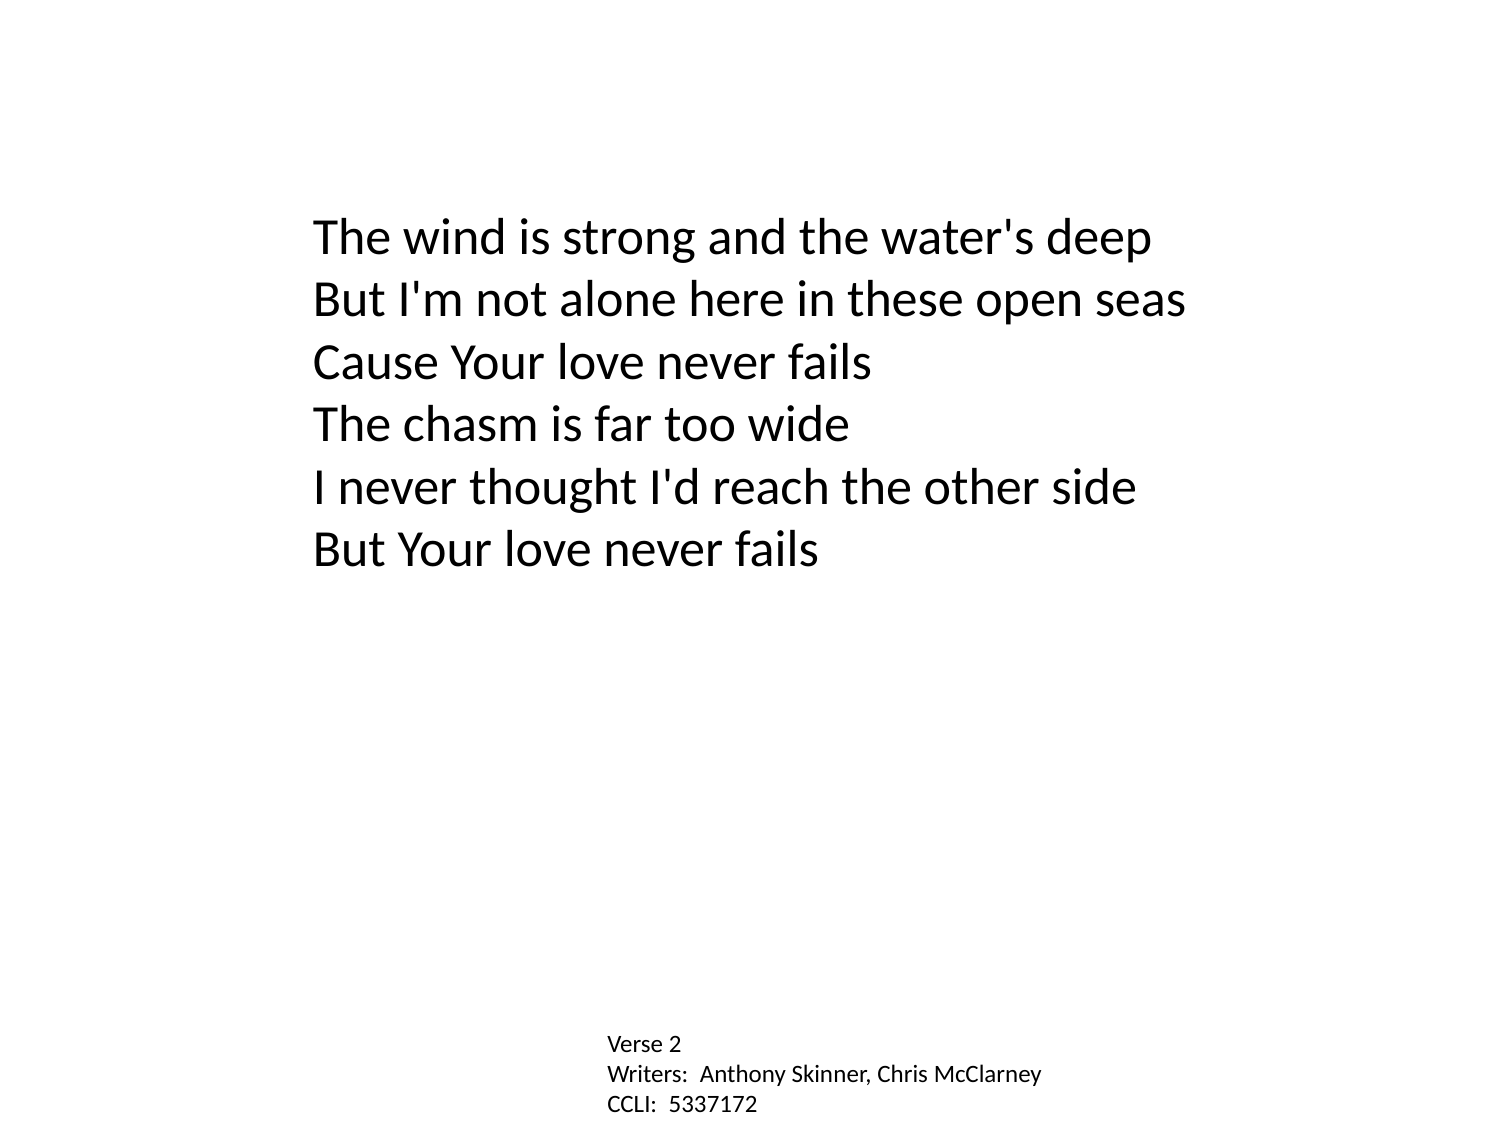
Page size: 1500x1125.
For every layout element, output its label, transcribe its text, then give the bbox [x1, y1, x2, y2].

text_box Verse 2 Writers: Anthony Skinner, Chris McClarney CCLI: 5337172 [592, 975, 1058, 1125]
text_box The wind is strong and the water's deep But I'm not alone here in these open seas Cause Your love never fails The chasm is far too wide I never thought I'd reach the other side But Your love never fails [298, 149, 1202, 648]
